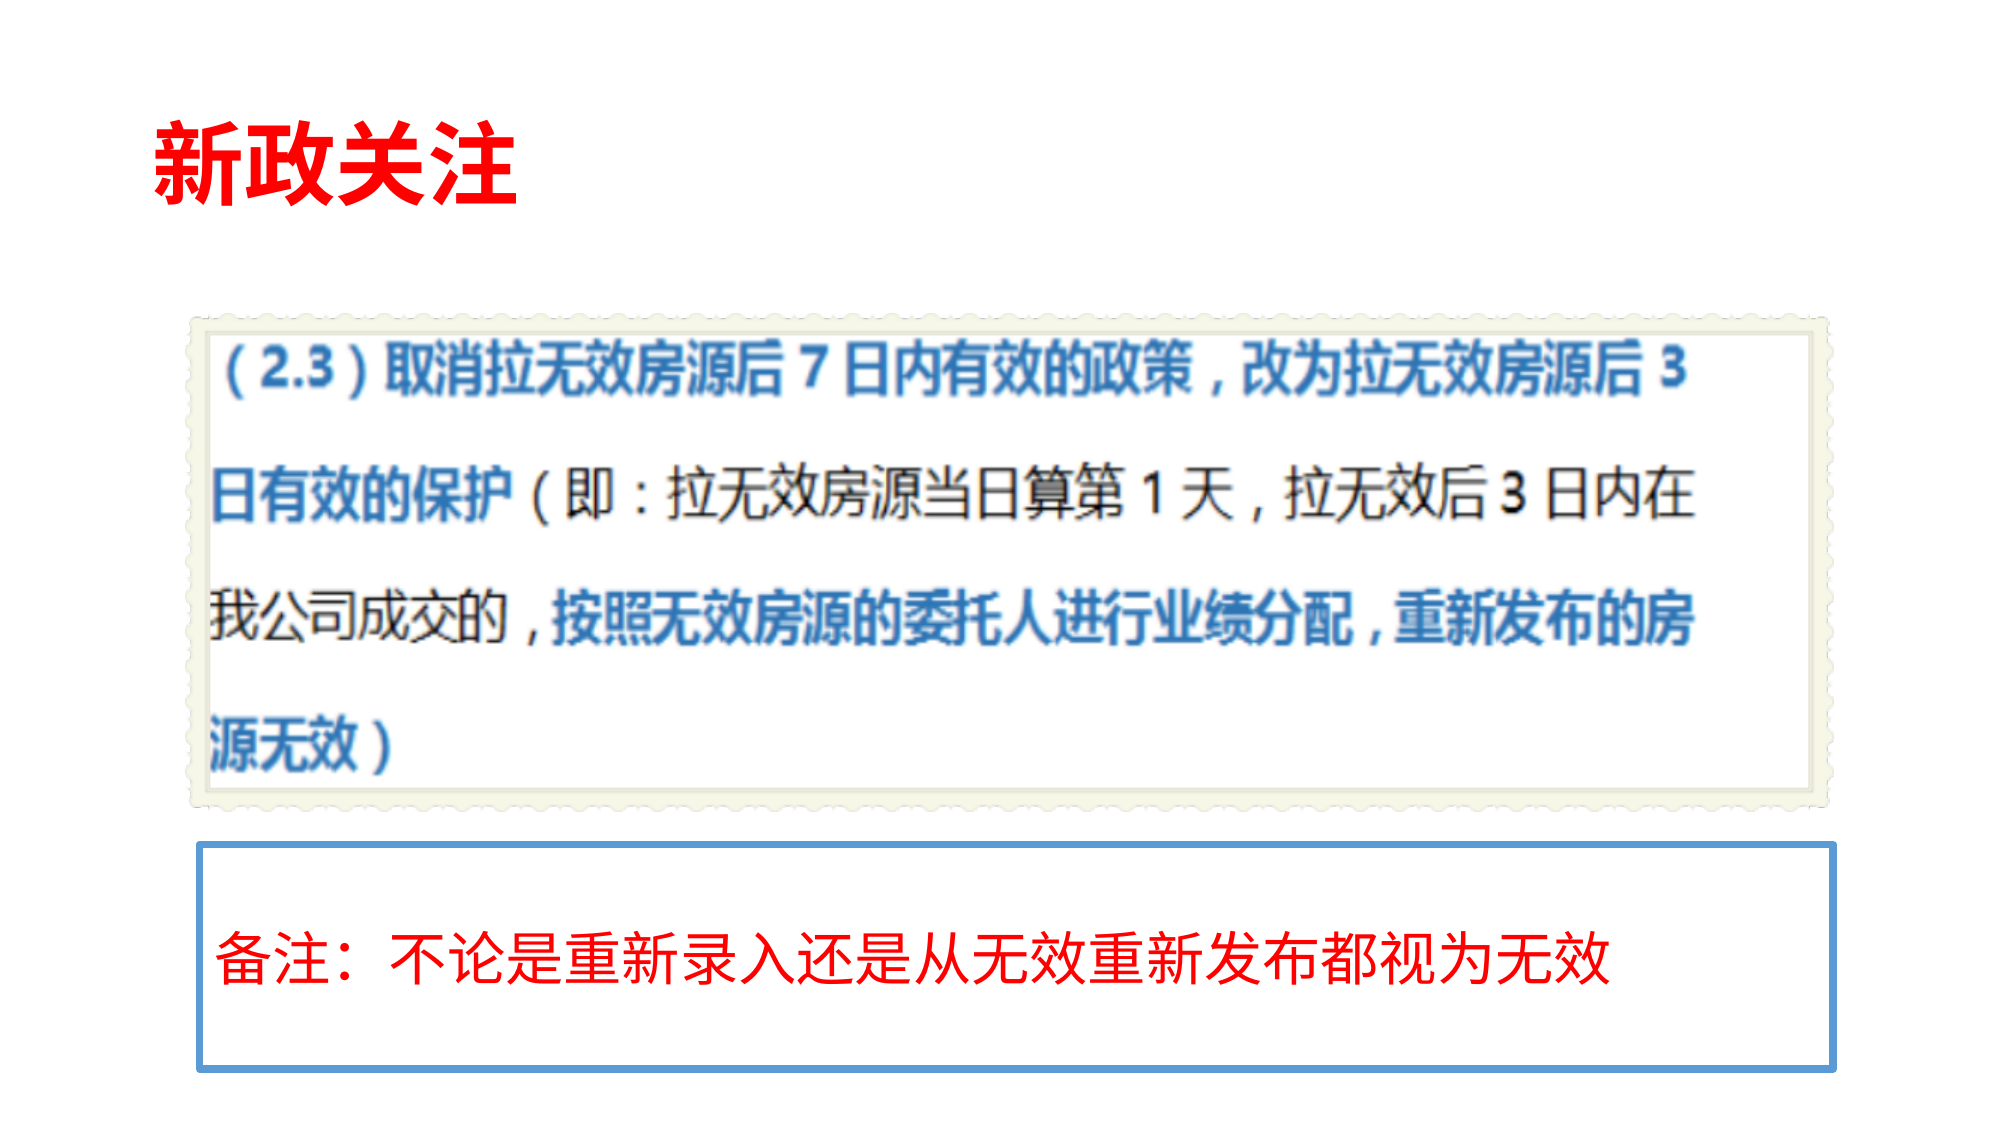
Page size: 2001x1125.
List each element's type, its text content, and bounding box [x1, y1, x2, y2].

title 新政关注 [137, 59, 1863, 278]
picture [185, 313, 1834, 812]
text_box 备注：不论是重新录入还是从无效重新发布都视为无效 [199, 844, 1834, 1070]
